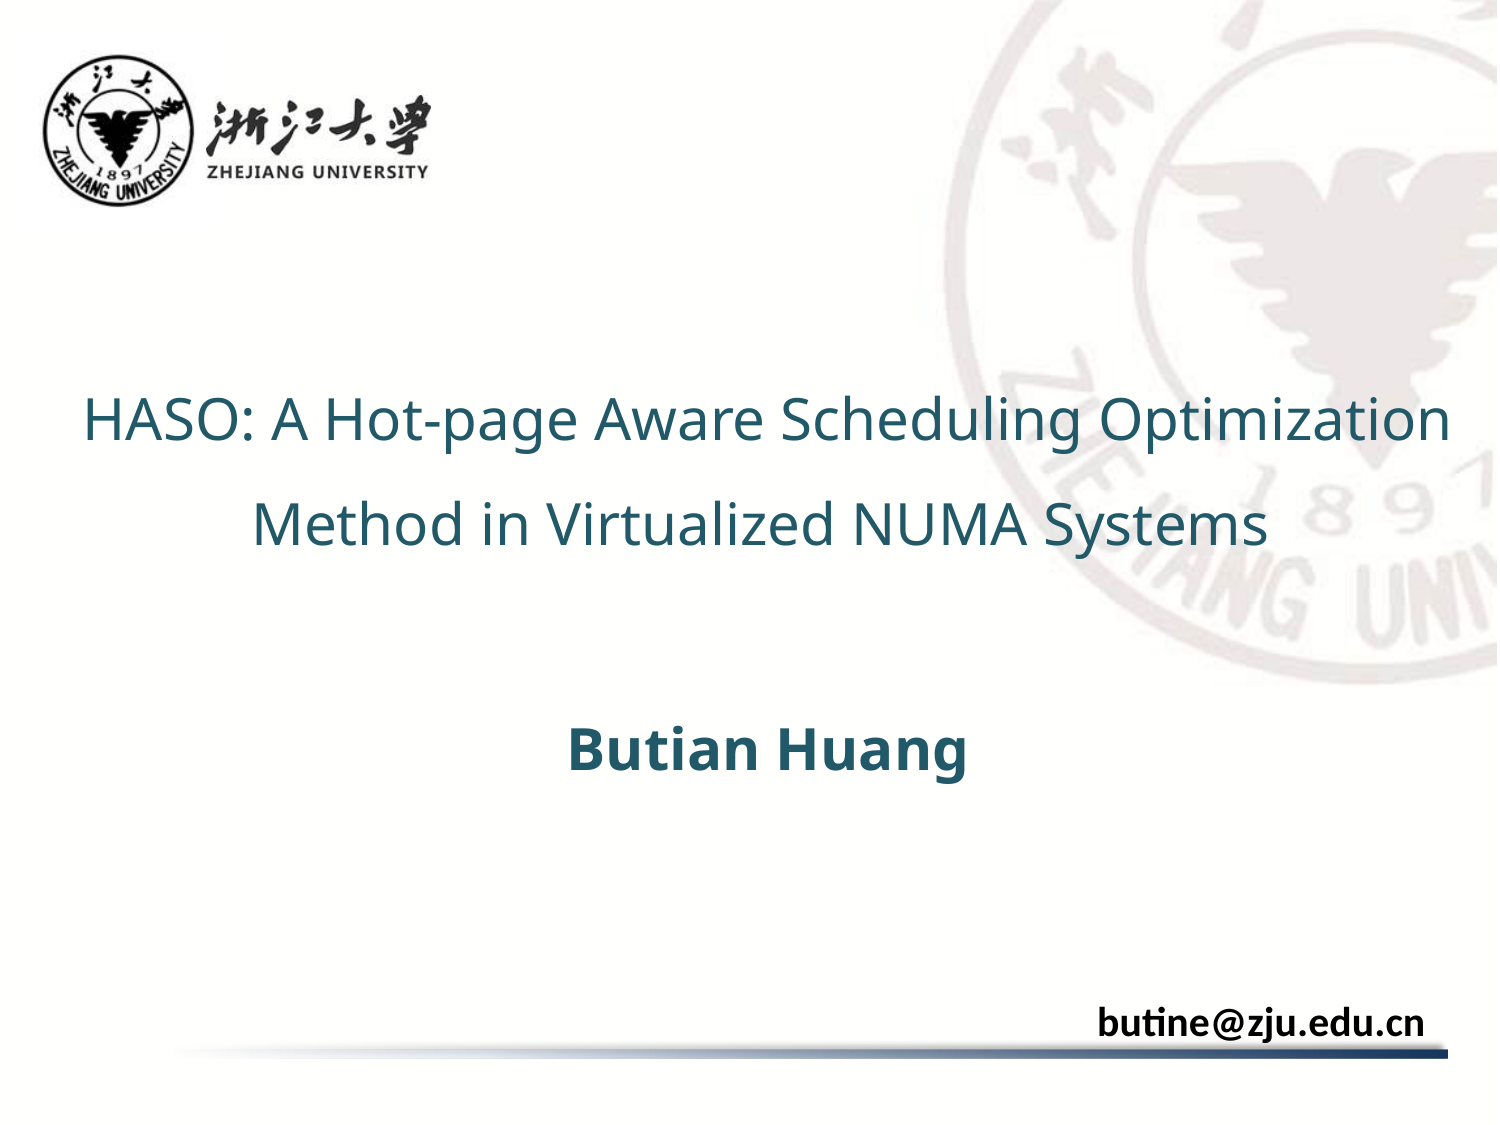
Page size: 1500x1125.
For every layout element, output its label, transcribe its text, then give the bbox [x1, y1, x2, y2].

text_box butine@zju.edu.cn [1082, 987, 1441, 1053]
title HASO: A Hot-page Aware Scheduling Optimization Method in Virtualized NUMA Systems Butian Huang [35, 668, 1500, 816]
picture [3, 0, 1497, 1125]
